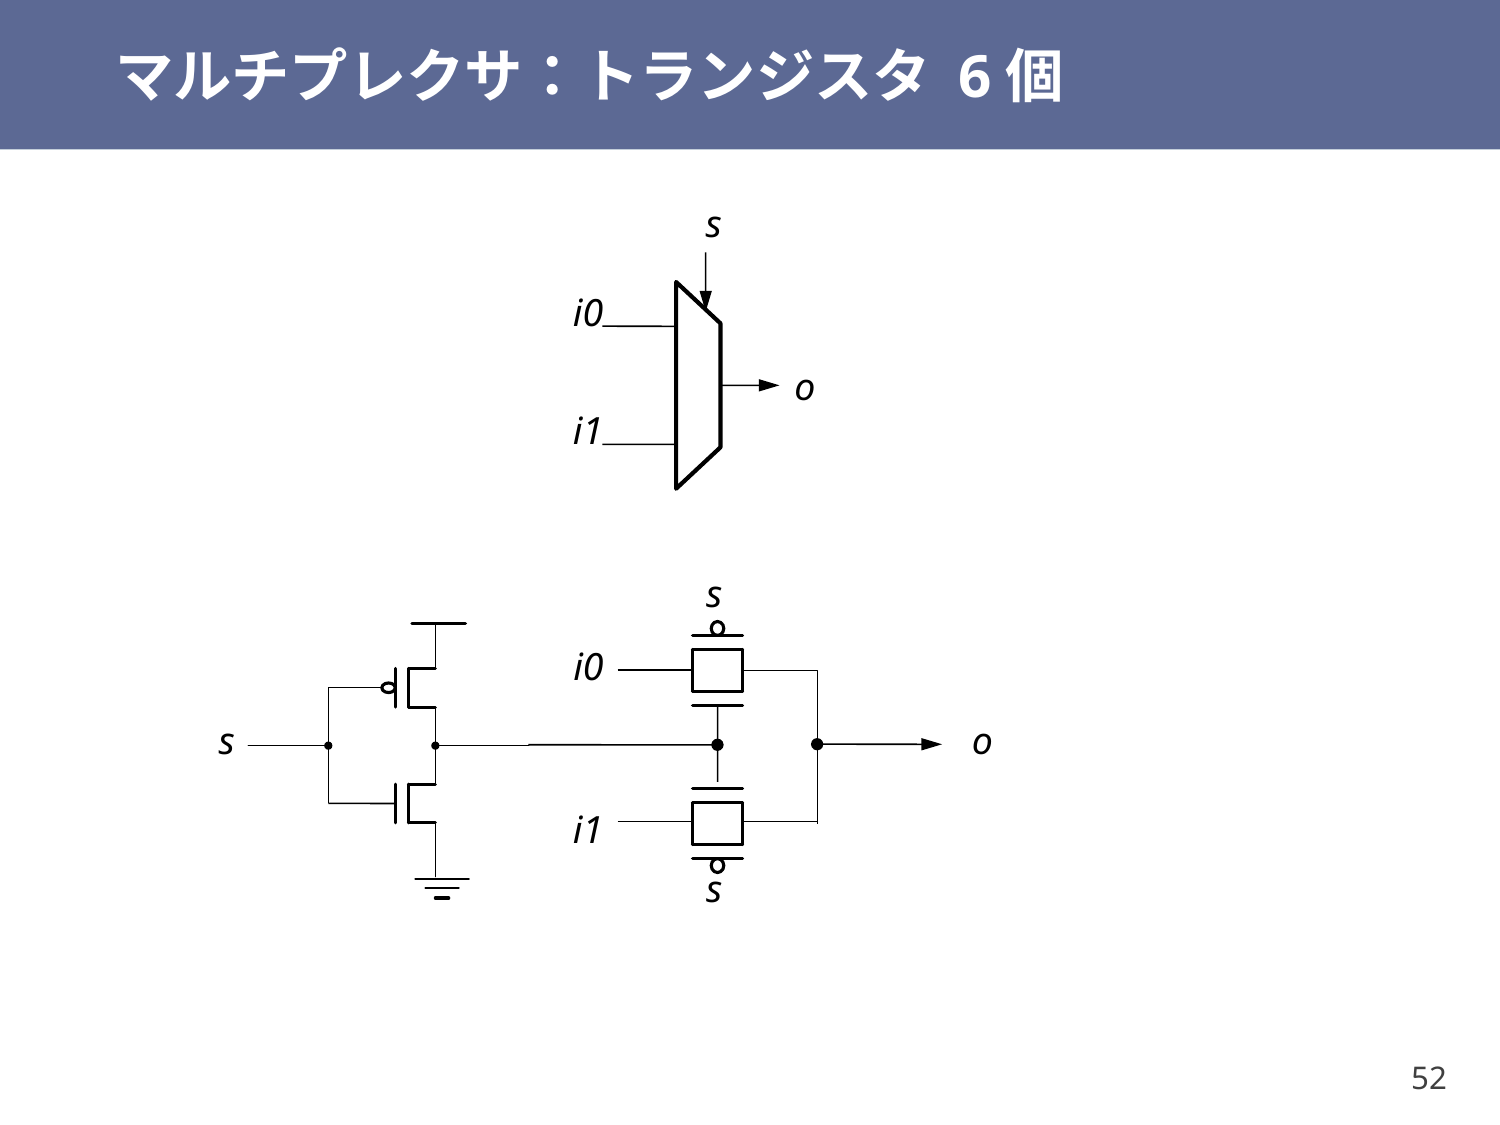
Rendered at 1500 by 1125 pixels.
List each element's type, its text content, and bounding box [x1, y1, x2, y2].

text_box o [779, 355, 839, 415]
text_box s [691, 881, 751, 917]
text_box s [690, 193, 751, 253]
text_box i1 [558, 400, 618, 460]
title マルチプレクサ：トランジスタ 6個 [100, 0, 1500, 150]
text_box [699, 253, 712, 312]
text_box [723, 379, 779, 392]
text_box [528, 621, 943, 873]
text_box [674, 280, 723, 491]
text_box i0 [558, 281, 618, 342]
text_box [247, 623, 530, 899]
text_box s [203, 710, 242, 770]
text_box s [691, 562, 751, 619]
text_box o [957, 710, 1017, 770]
